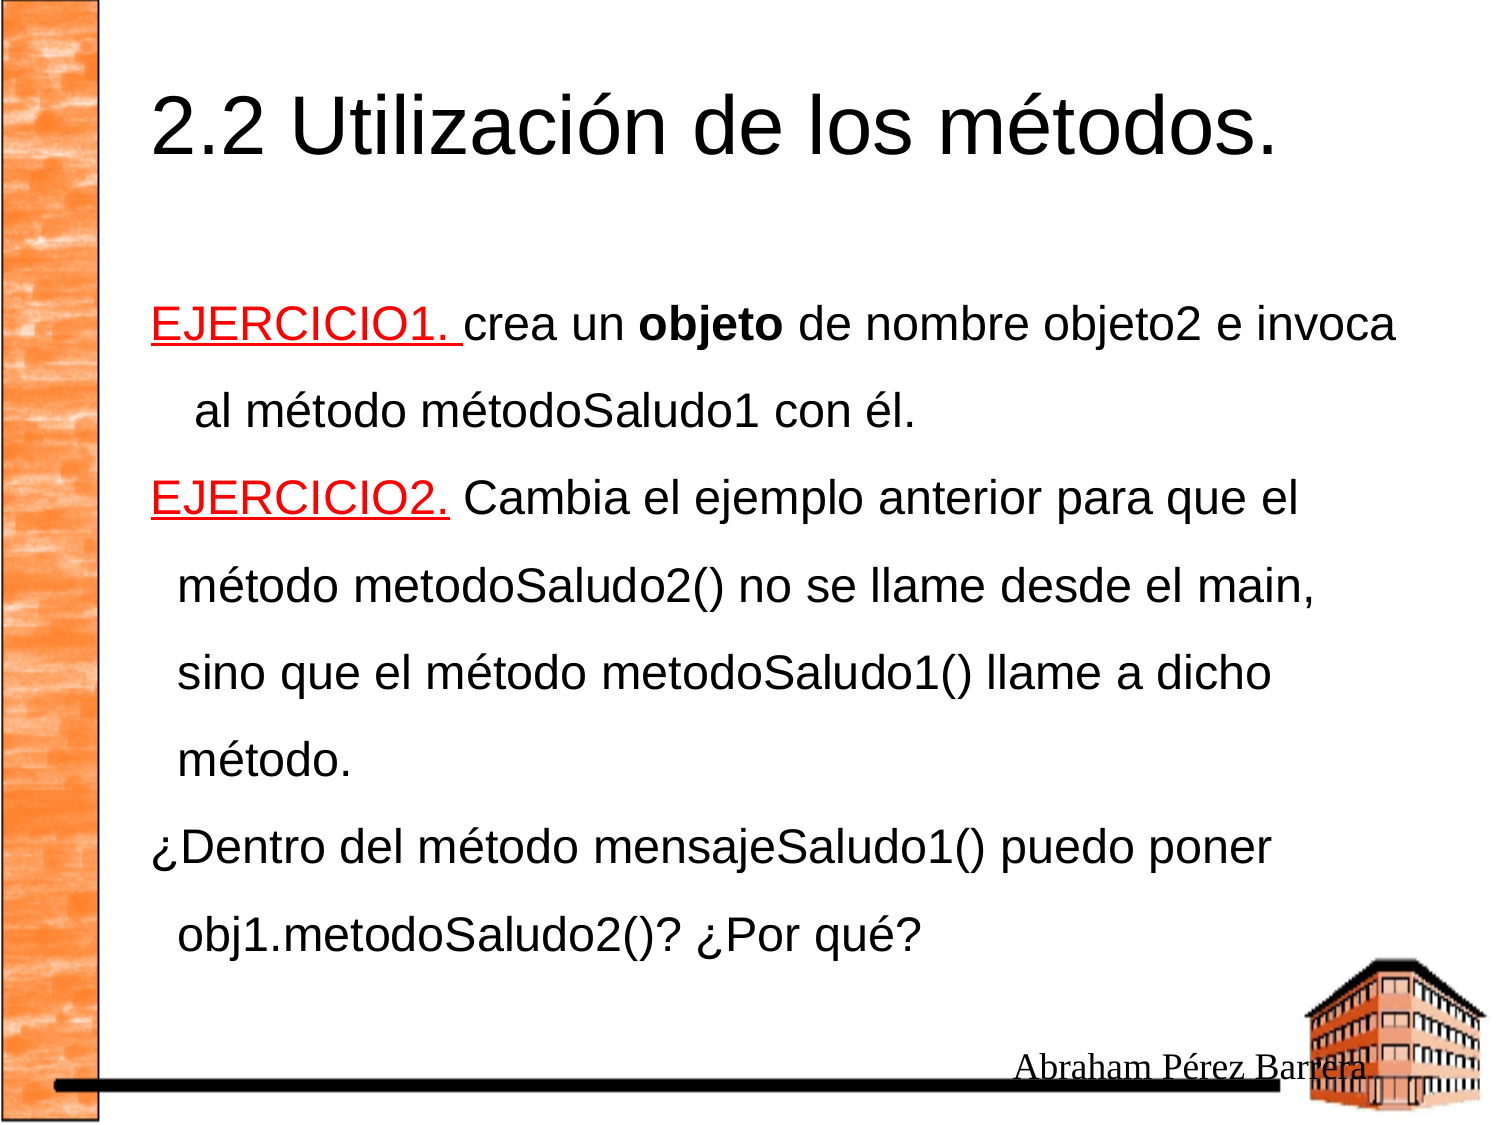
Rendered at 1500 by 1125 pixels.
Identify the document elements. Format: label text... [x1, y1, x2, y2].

title 2.2 Utilización de los métodos. [135, 19, 1430, 237]
list EJERCICIO1. crea un objeto de nombre objeto2 e invoca al método métodoSaludo1 con él. EJERCICIO2. Cambia el ejemplo anterior para que el método metodoSaludo2() no se llame desde el main, sino que el método metodoSaludo1() llame a dicho método. ¿Dentro del método mensajeSaludo1() puedo poner obj1.metodoSaludo2()? ¿Por qué? [135, 255, 1430, 970]
picture [0, 0, 1500, 1125]
